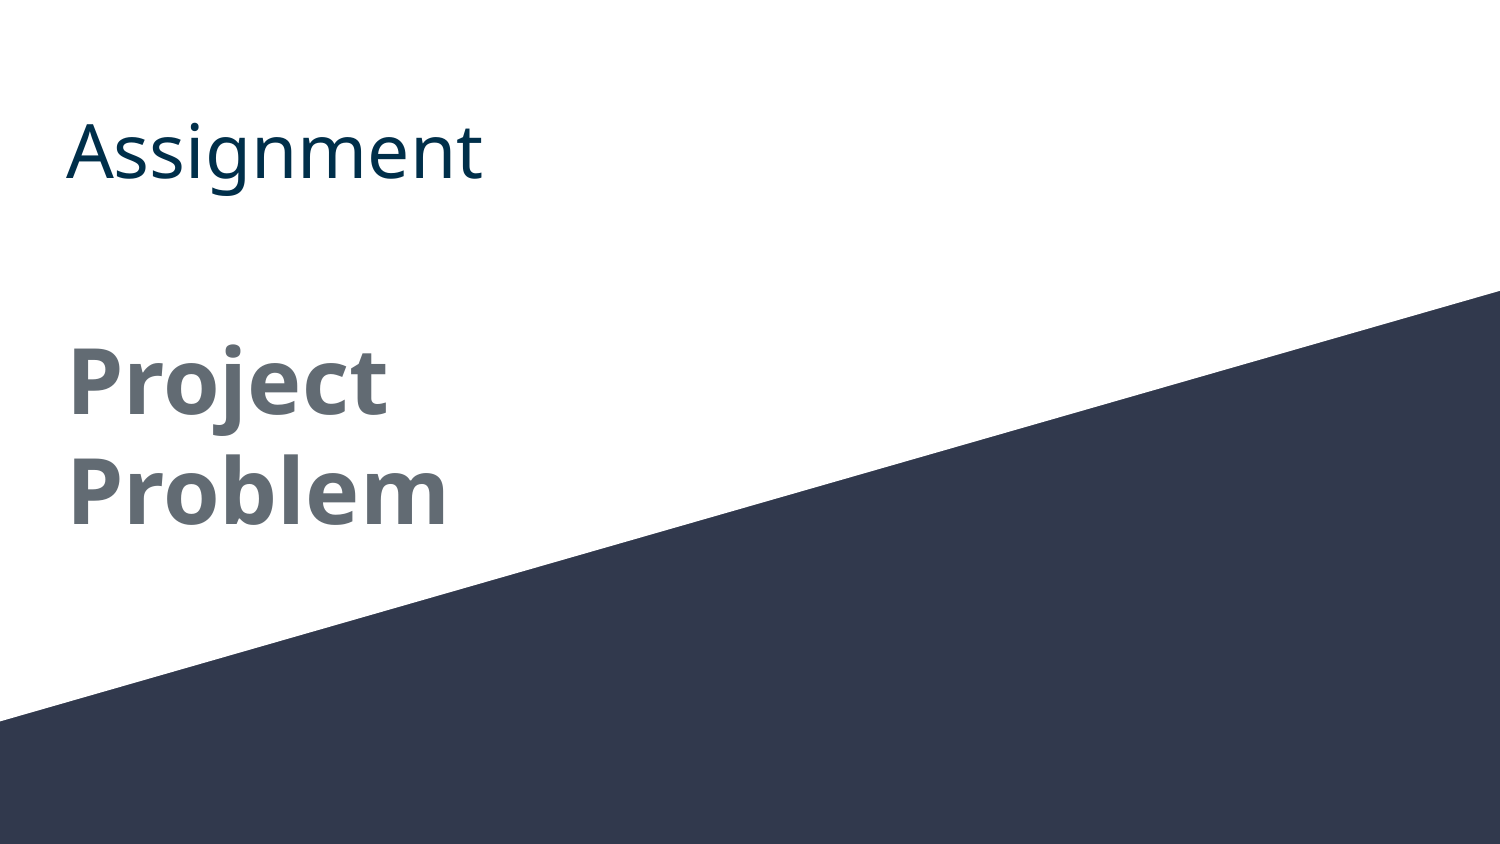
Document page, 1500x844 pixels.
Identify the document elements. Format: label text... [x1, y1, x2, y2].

subtitle Project Problem [51, 308, 748, 430]
title Assignment [51, 88, 1449, 299]
